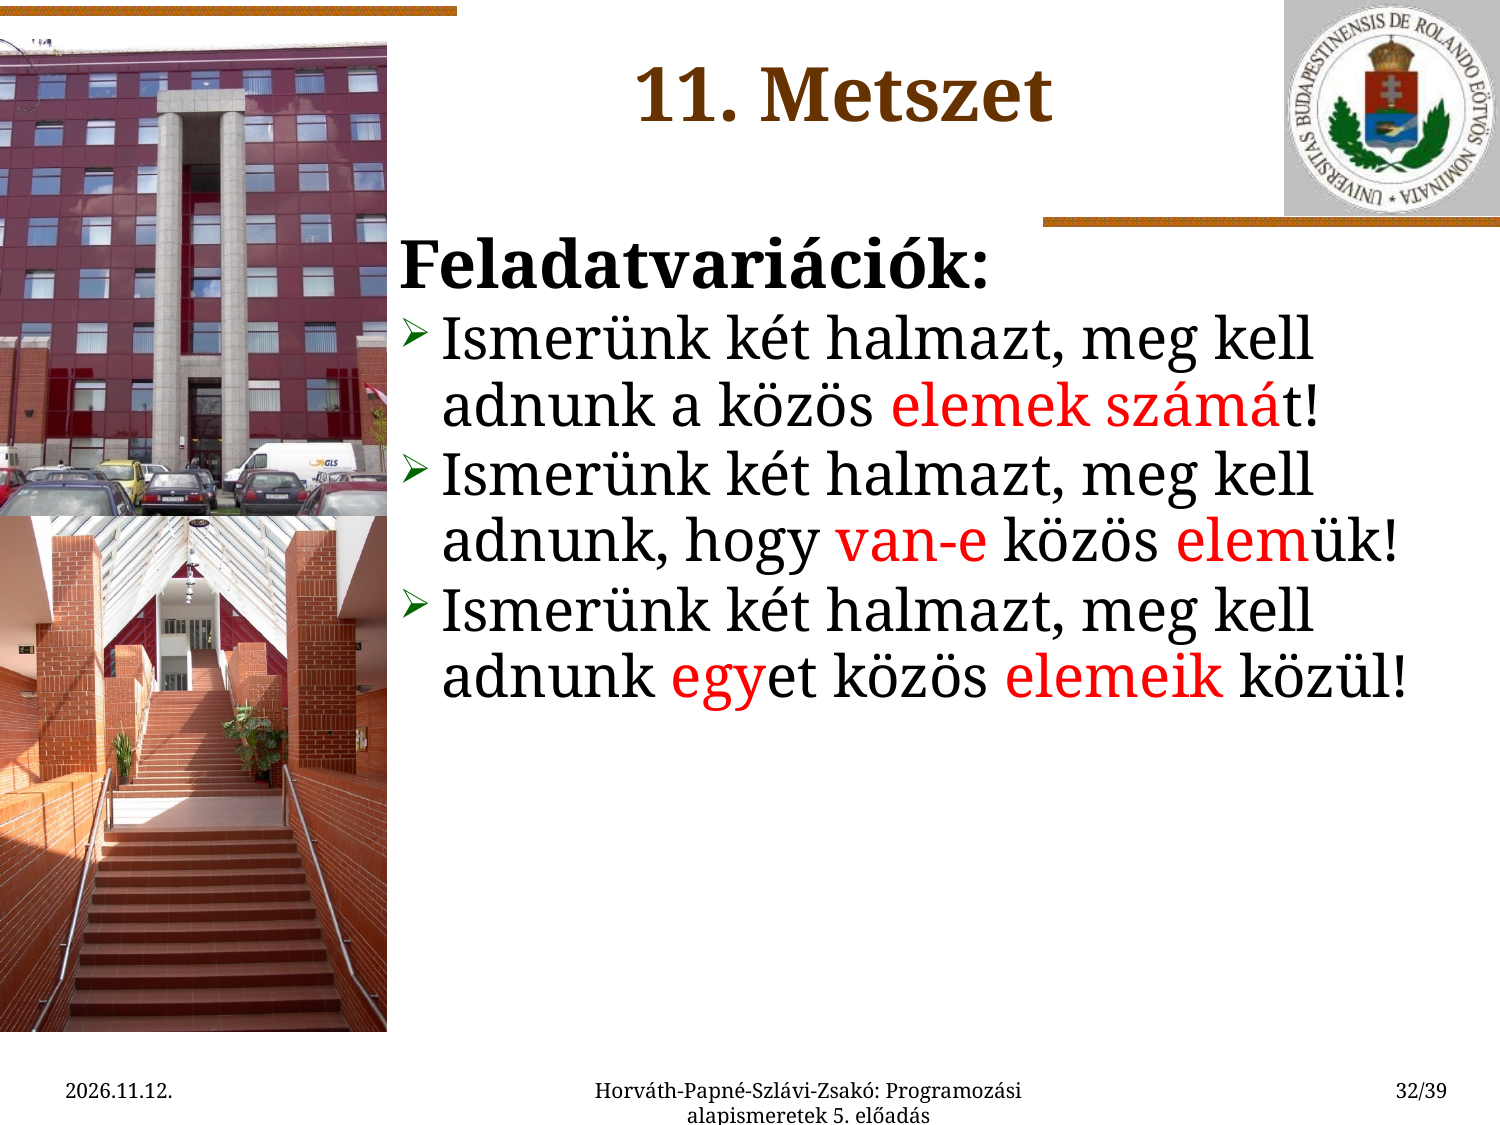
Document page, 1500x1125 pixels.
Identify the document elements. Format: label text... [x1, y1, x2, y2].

list Feladatvariációk: Ismerünk két halmazt, meg kell adnunk a közös elemek számát! Ismerünk két halmazt, meg kell adnunk, hogy van-e közös elemük! Ismerünk két halmazt, meg kell adnunk egyet közös elemeik közül! [384, 220, 1471, 1008]
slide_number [50, 1070, 363, 1125]
picture [1043, 0, 1500, 235]
picture [0, 39, 387, 1032]
title 11. Metszet [419, 0, 1270, 183]
slide_number 32/39 [1149, 1070, 1463, 1125]
footer Horváth-Papné-Szlávi-Zsakó: Programozási alapismeretek 5. előadás [512, 1070, 1105, 1125]
picture [0, 0, 419, 24]
